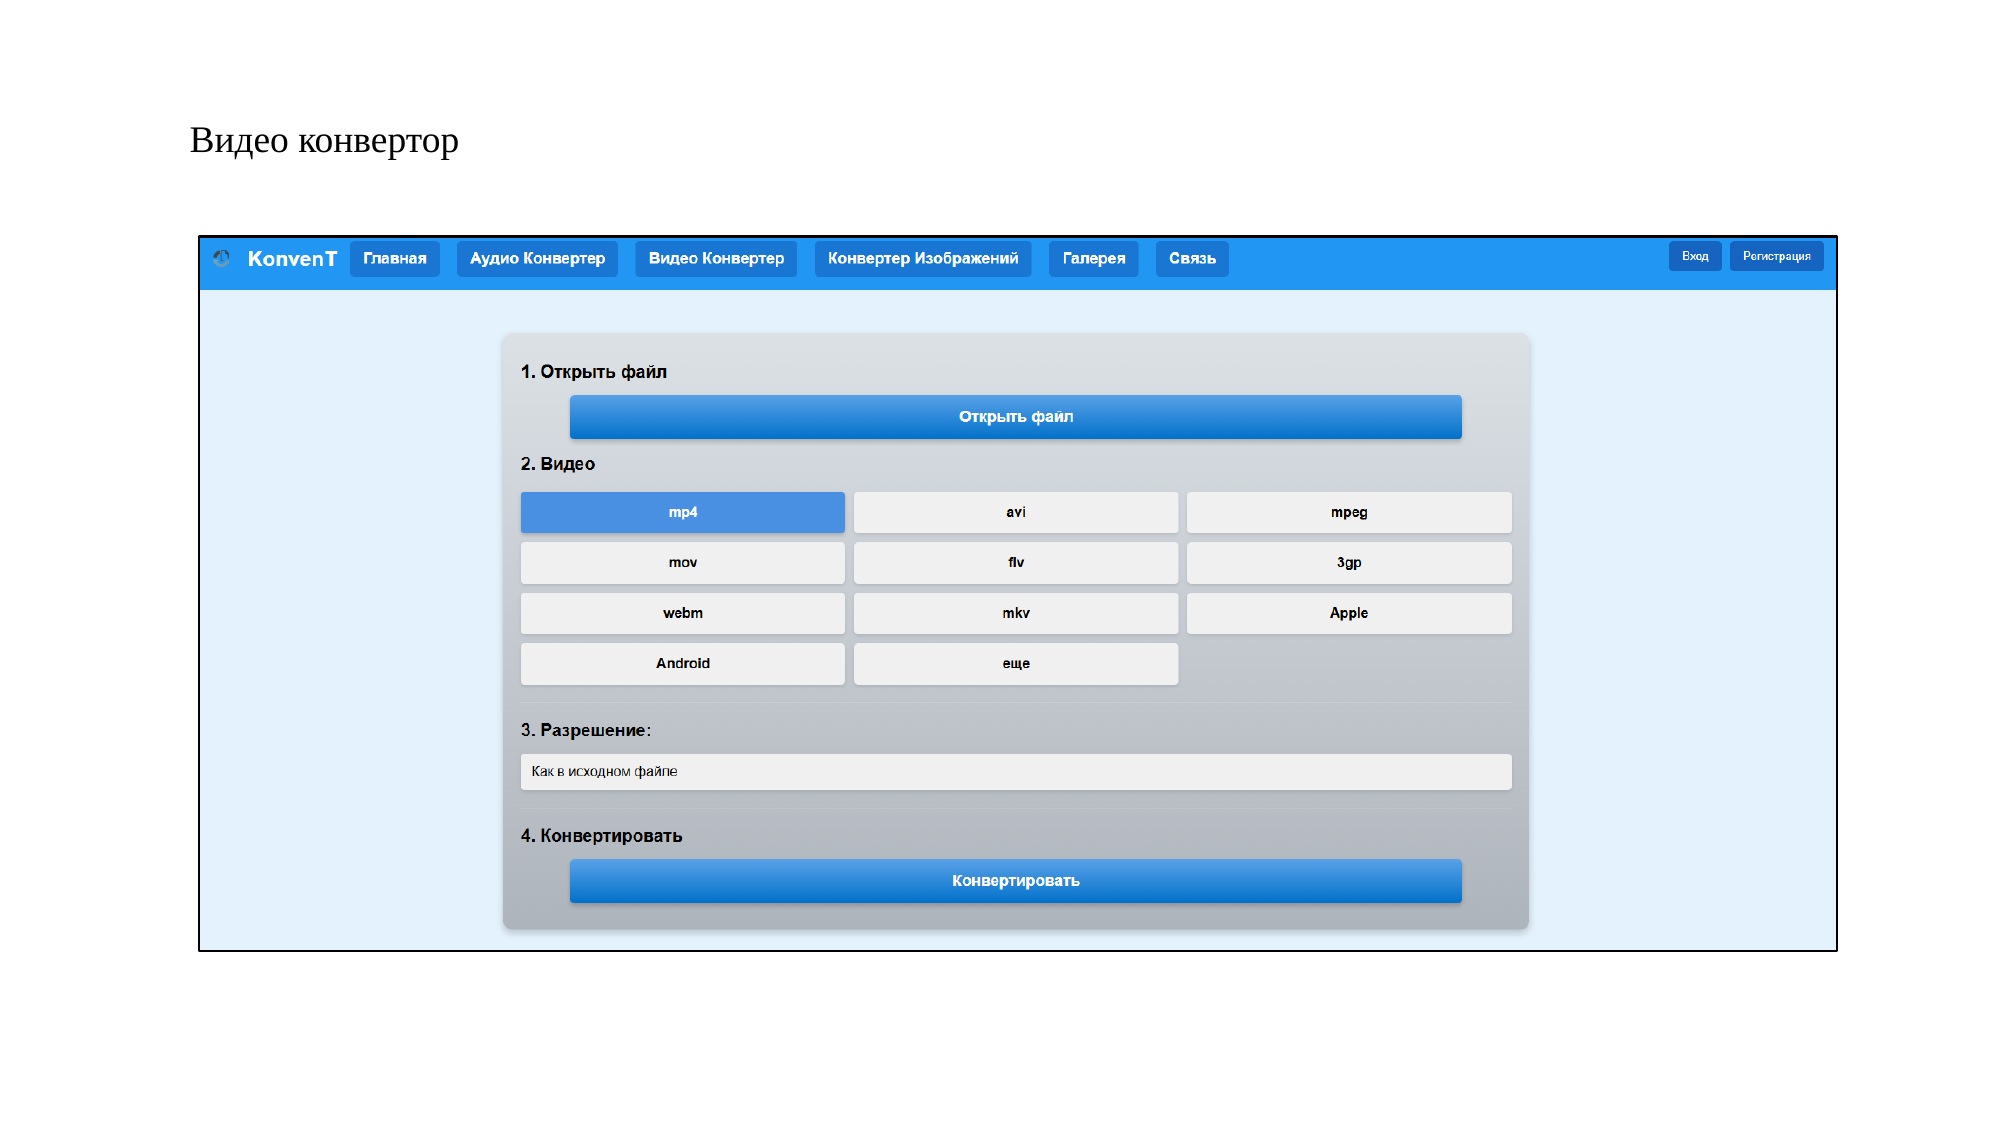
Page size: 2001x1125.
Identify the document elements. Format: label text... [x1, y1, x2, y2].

text_box Видео конвертор [187, 112, 1229, 160]
picture [199, 237, 1836, 951]
